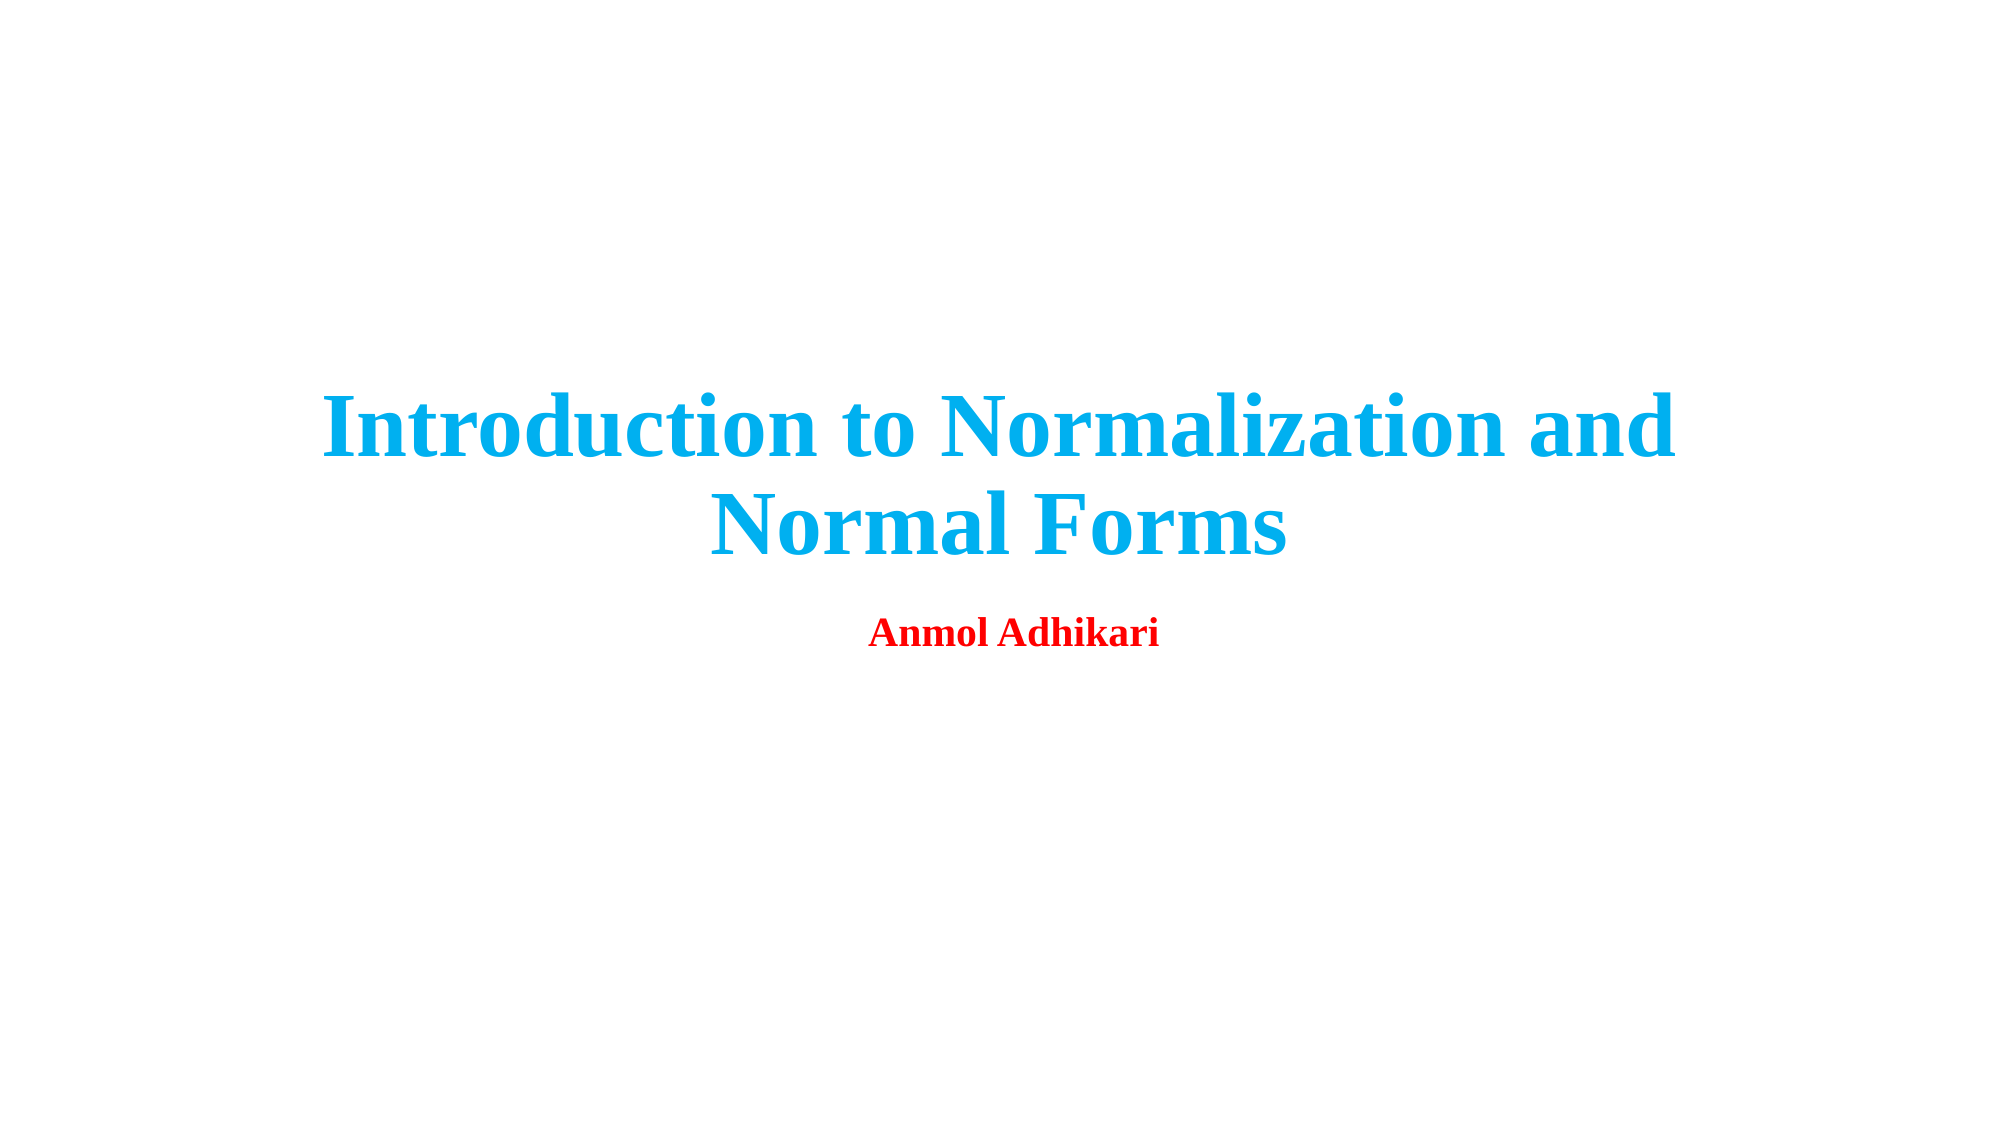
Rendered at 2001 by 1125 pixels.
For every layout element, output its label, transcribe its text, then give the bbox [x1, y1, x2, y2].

text_box Anmol Adhikari [277, 582, 1750, 684]
title Introduction to Normalization and Normal Forms [249, 190, 1750, 583]
